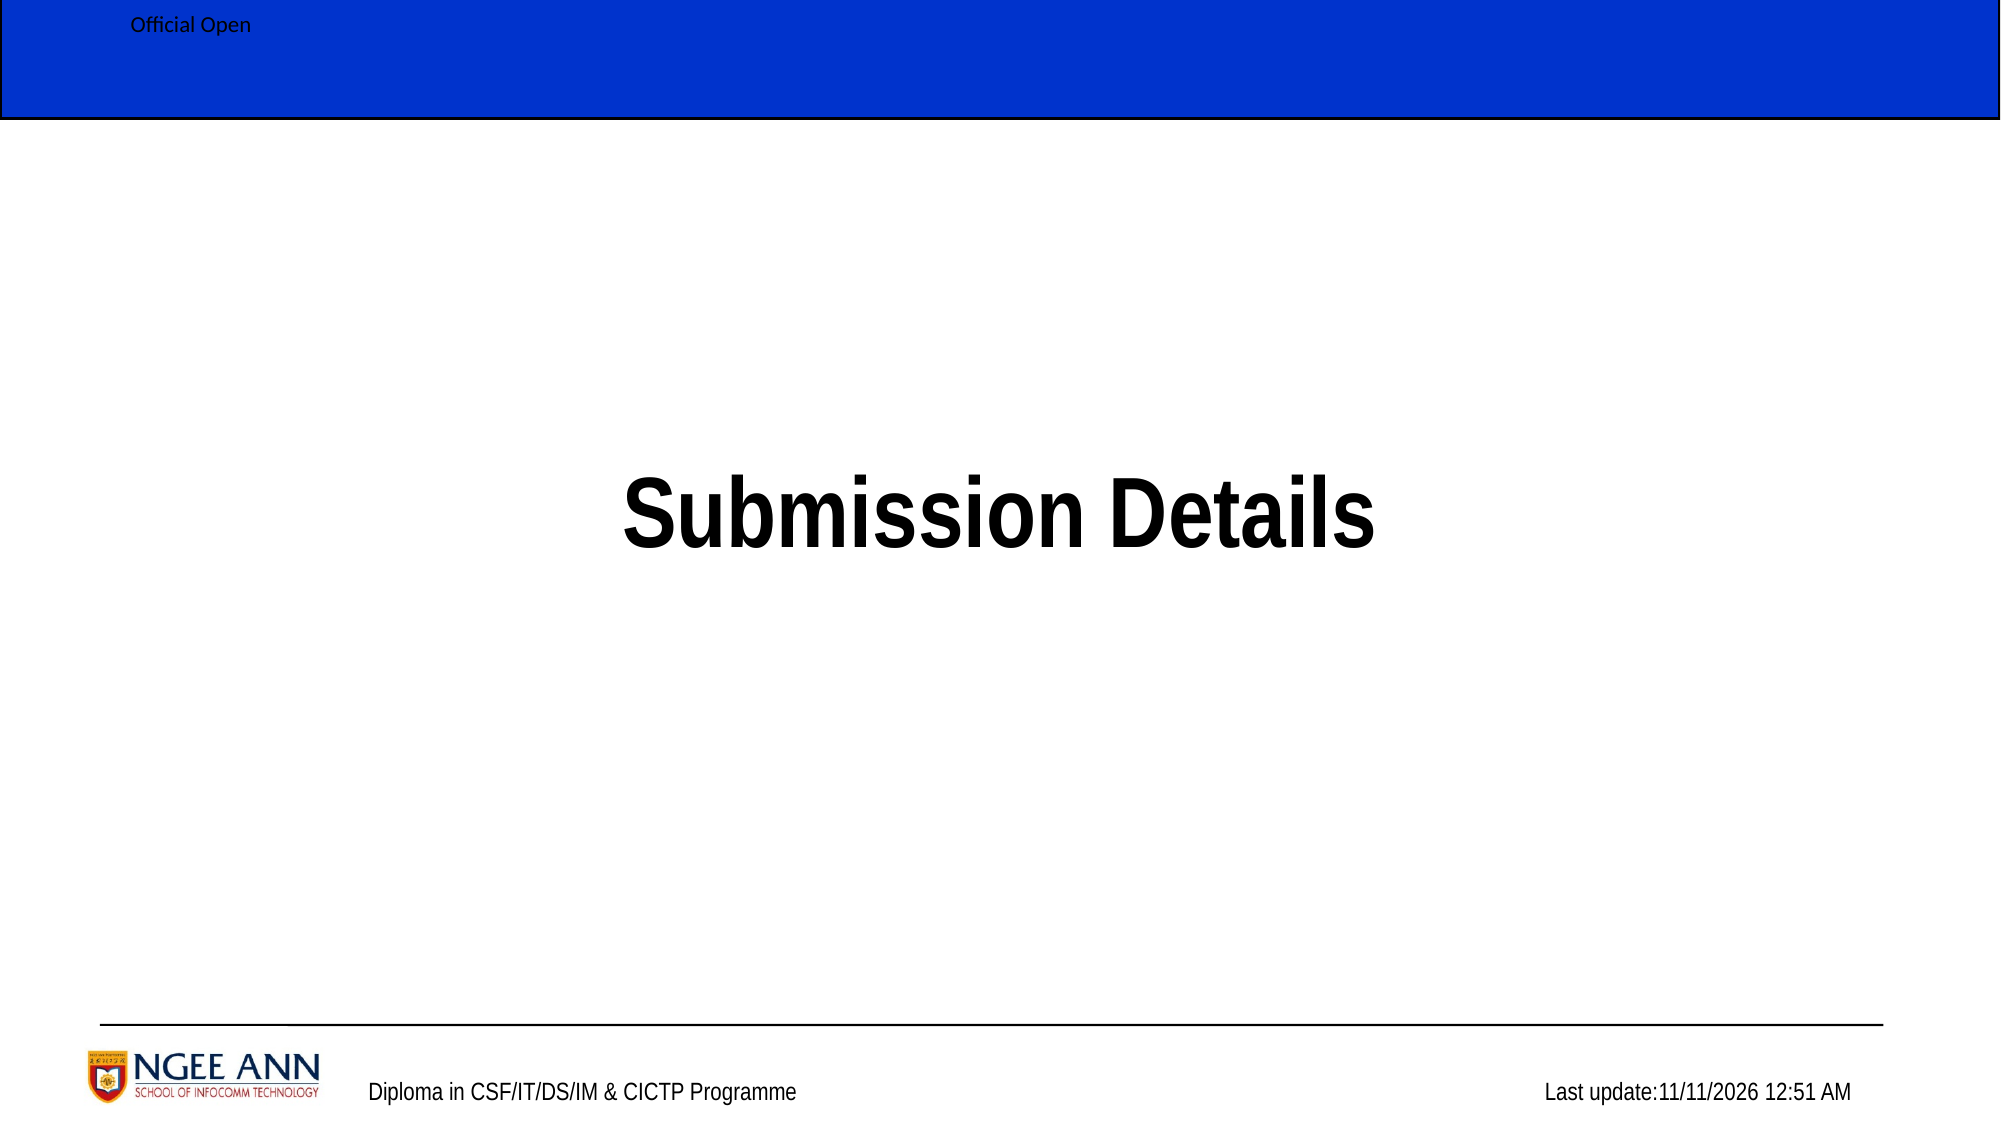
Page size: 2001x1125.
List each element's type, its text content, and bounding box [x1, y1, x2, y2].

list Submission Details [362, 324, 1638, 575]
picture [62, 1028, 344, 1125]
